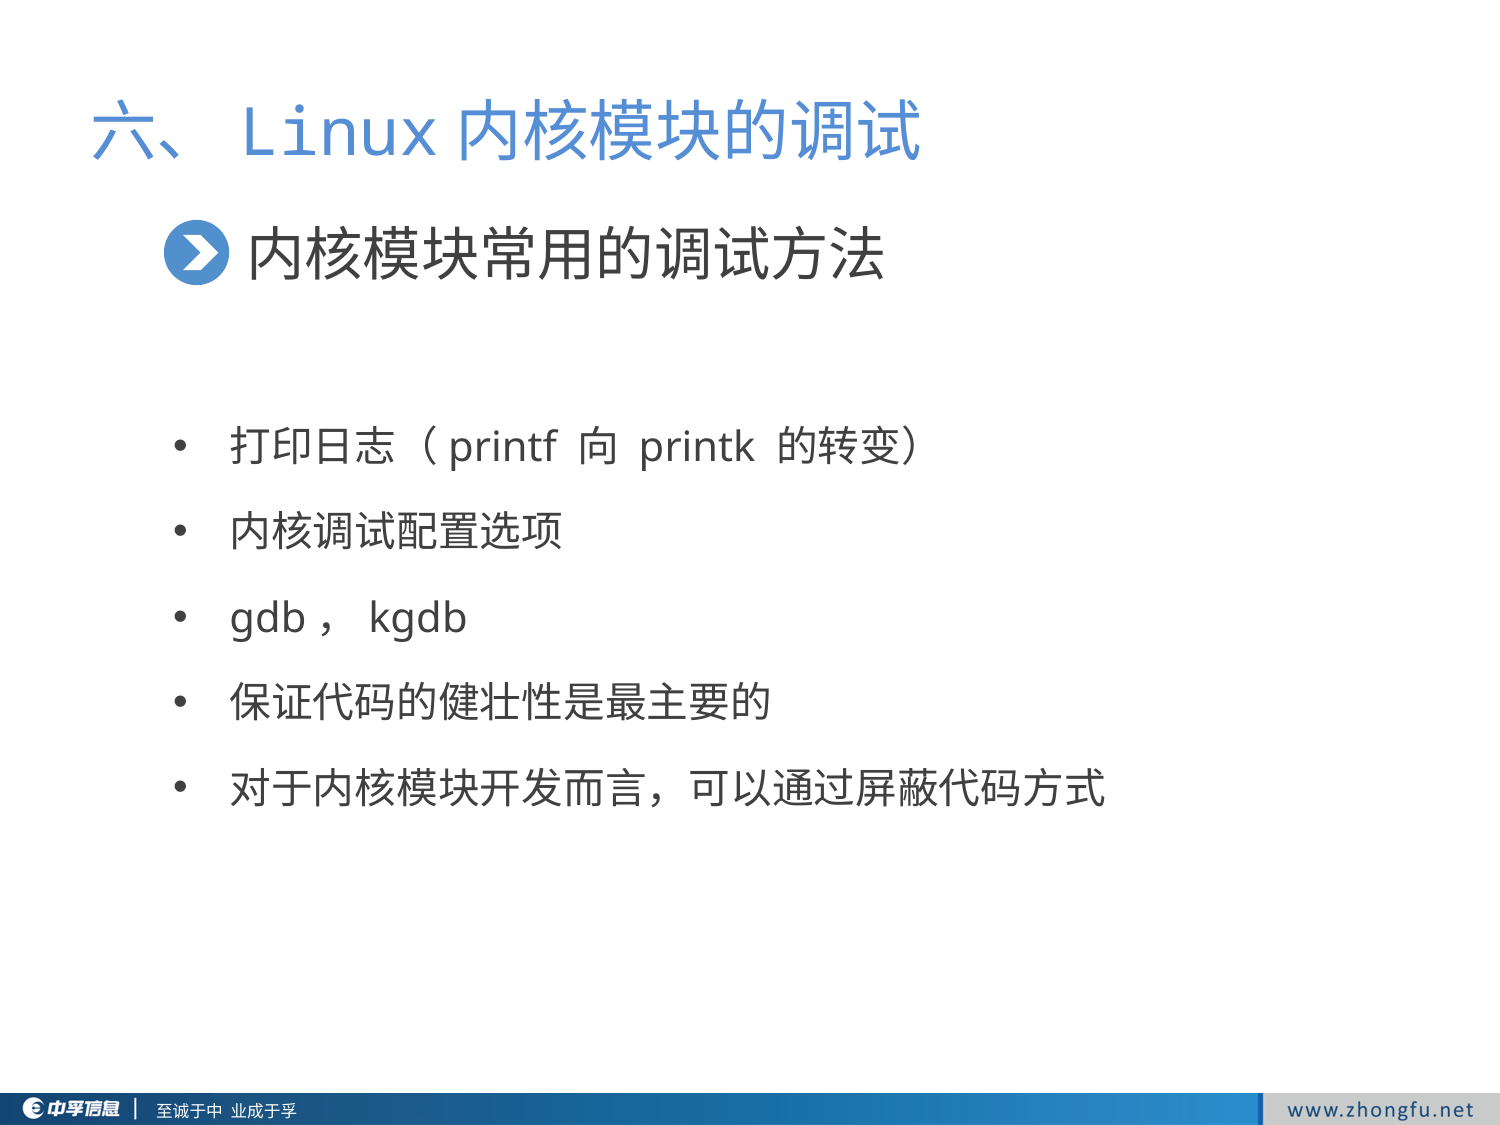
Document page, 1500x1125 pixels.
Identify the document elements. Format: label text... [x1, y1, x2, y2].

text_box 六、Linux内核模块的调试 [74, 75, 1425, 182]
picture [0, 1093, 1500, 1125]
text_box 内核模块常用的调试方法 [231, 209, 903, 294]
text_box 打印日志（printf 向 printk 的转变） 内核调试配置选项 gdb，kgdb 保证代码的健壮性是最主要的 对于内核模块开发而言，可以通过屏蔽代码方式 [158, 385, 1422, 929]
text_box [163, 219, 230, 286]
